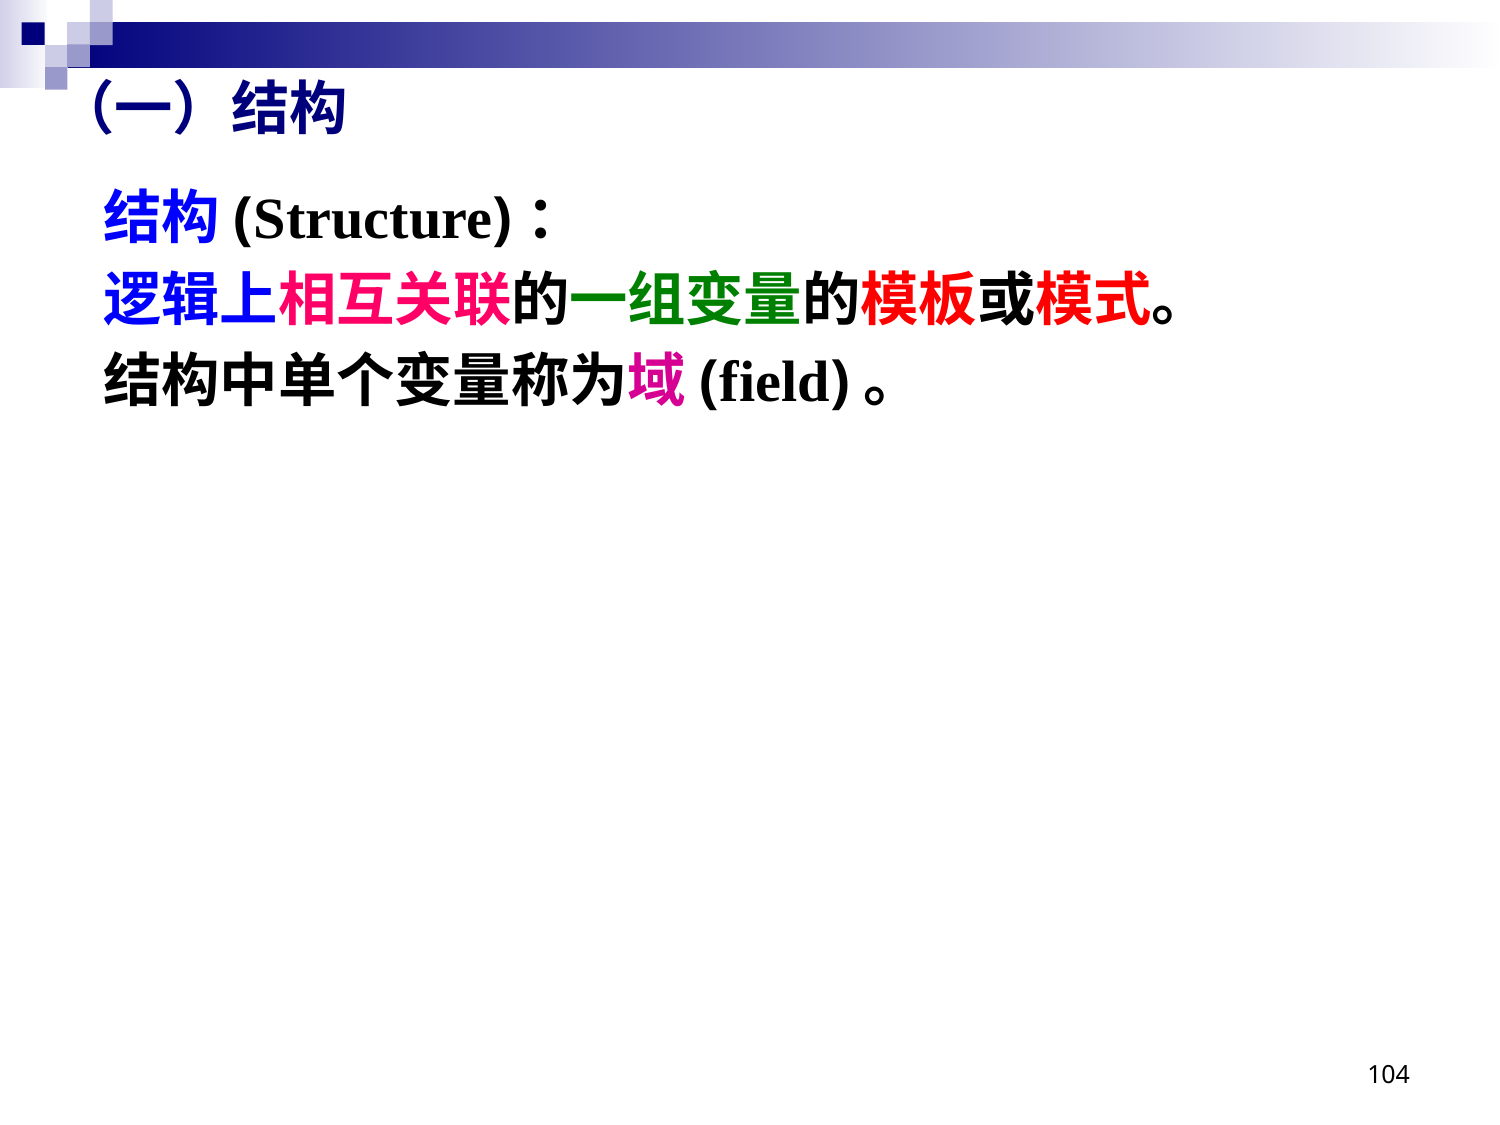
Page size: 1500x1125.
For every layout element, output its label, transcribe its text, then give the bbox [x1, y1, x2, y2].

slide_number 104 [1074, 1024, 1426, 1101]
list 结构(Structure)： 逻辑上相互关联的一组变量的模板或模式。 结构中单个变量称为域(field)。 [88, 172, 1448, 1000]
title （一）结构 [41, 62, 1392, 150]
